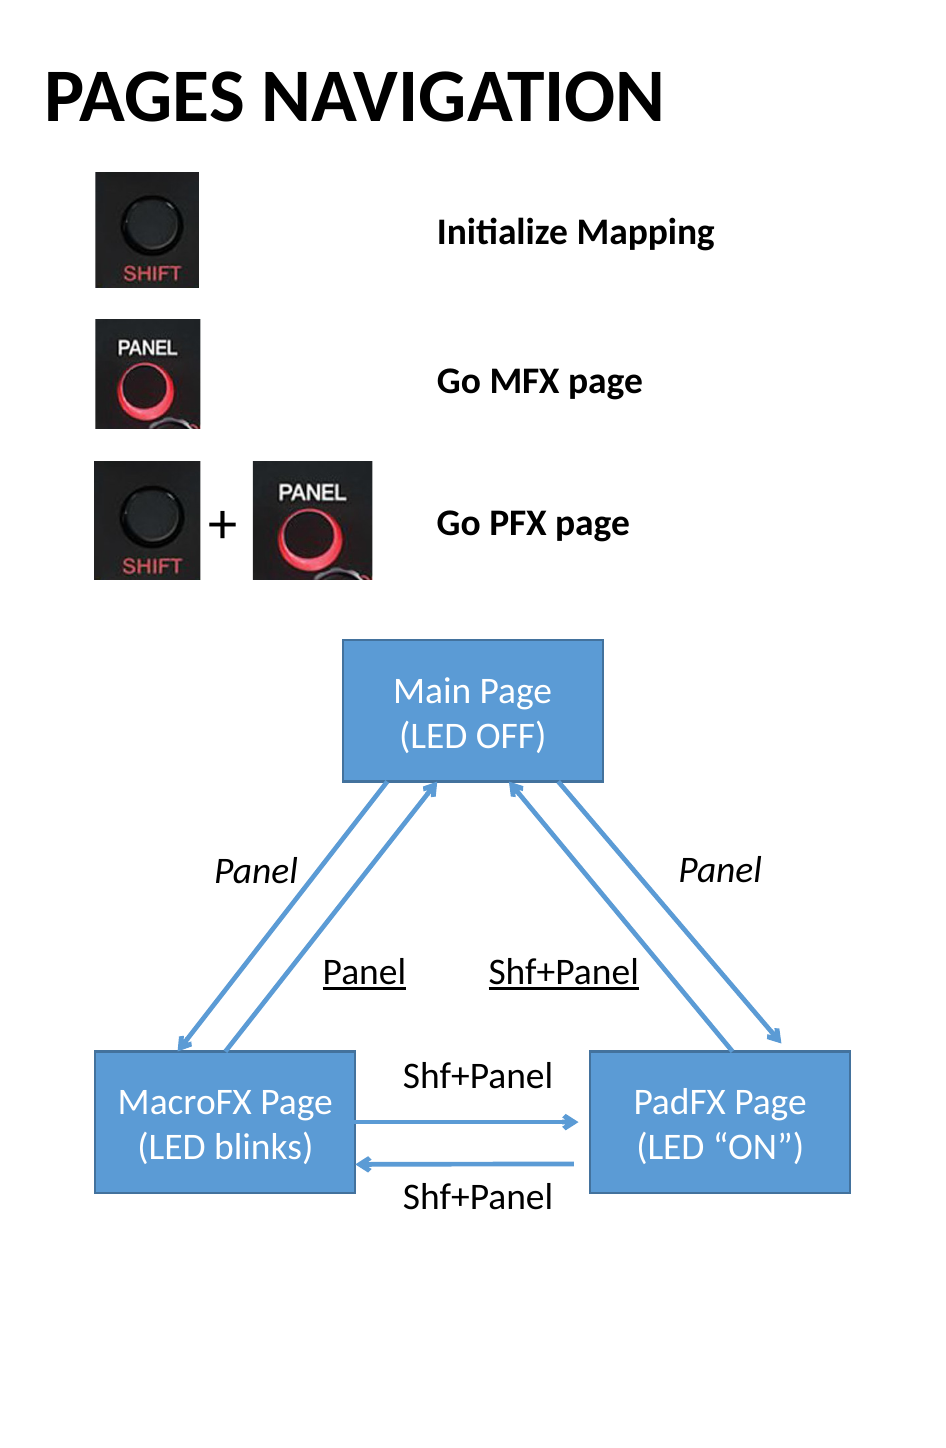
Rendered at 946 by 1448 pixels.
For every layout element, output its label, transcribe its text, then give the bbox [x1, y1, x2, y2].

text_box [95, 319, 732, 429]
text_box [95, 640, 851, 1225]
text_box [94, 461, 743, 580]
text_box PAGES NAVIGATION [29, 38, 682, 145]
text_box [95, 172, 778, 288]
